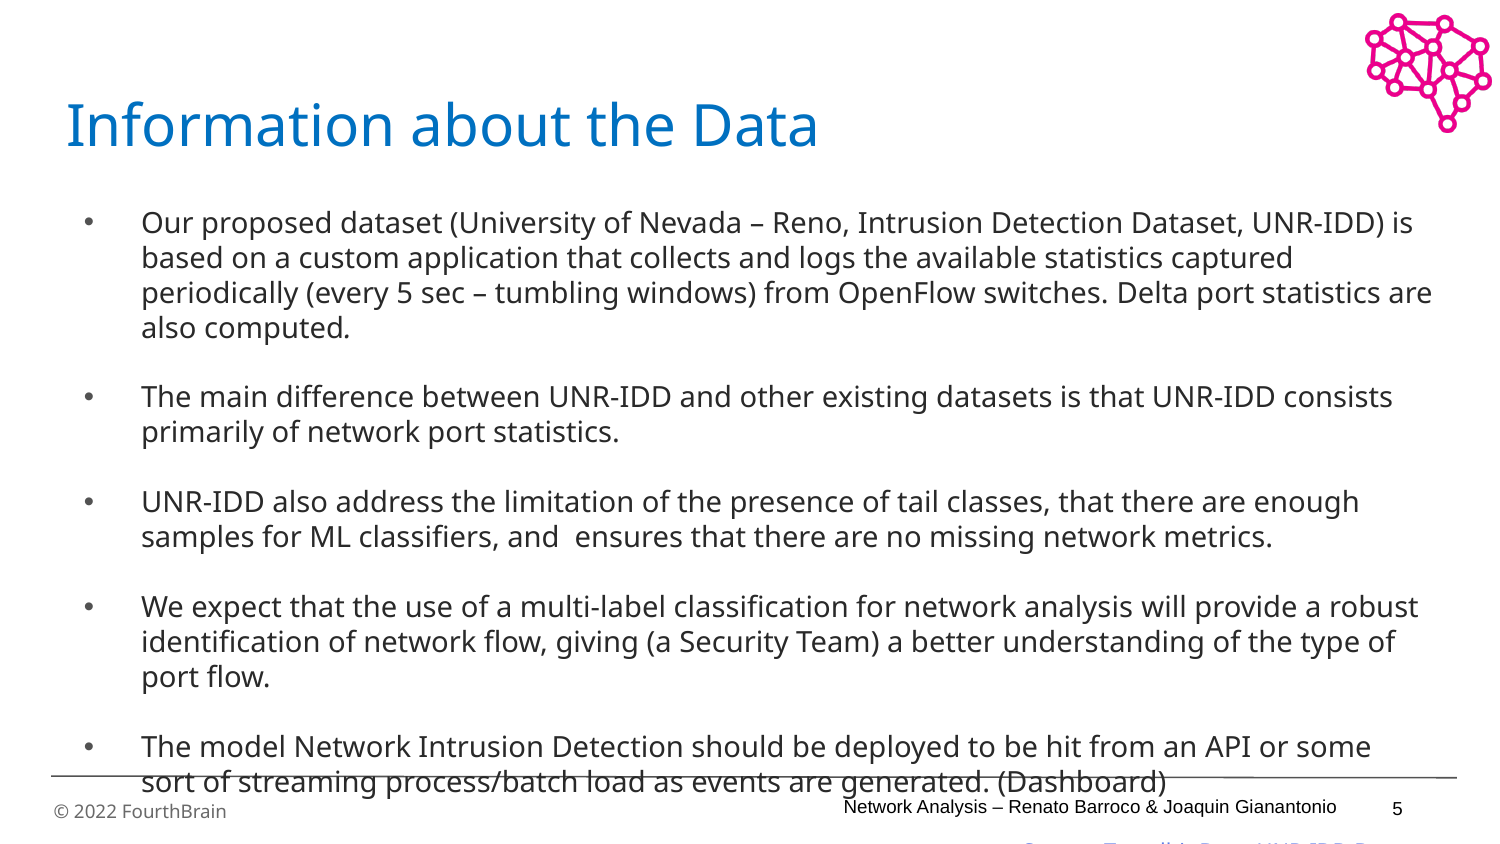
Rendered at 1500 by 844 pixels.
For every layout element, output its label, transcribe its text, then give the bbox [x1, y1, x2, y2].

title Information about the Data [51, 72, 1449, 167]
list Our proposed dataset (University of Nevada – Reno, Intrusion Detection Dataset, UNR-IDD) is based on a custom application that collects and logs the available statistics captured periodically (every 5 sec – tumbling windows) from OpenFlow switches. Delta port statistics are also computed. The main difference between UNR-IDD and other existing datasets is that UNR-IDD consists primarily of network port statistics. UNR-IDD also address the limitation of the presence of tail classes, that there are enough samples for ML classifiers, and ensures that there are no missing network metrics. We expect that the use of a multi-label classification for network analysis will provide a robust identification of network flow, giving (a Security Team) a better understanding of the type of port flow. The model Network Intrusion Detection should be deployed to be hit from an API or some sort of streaming process/batch load as events are generated. (Dashboard) Source: Tapadhir Das - UNR-IDD Dataset [51, 189, 1449, 750]
picture [1365, 13, 1492, 133]
